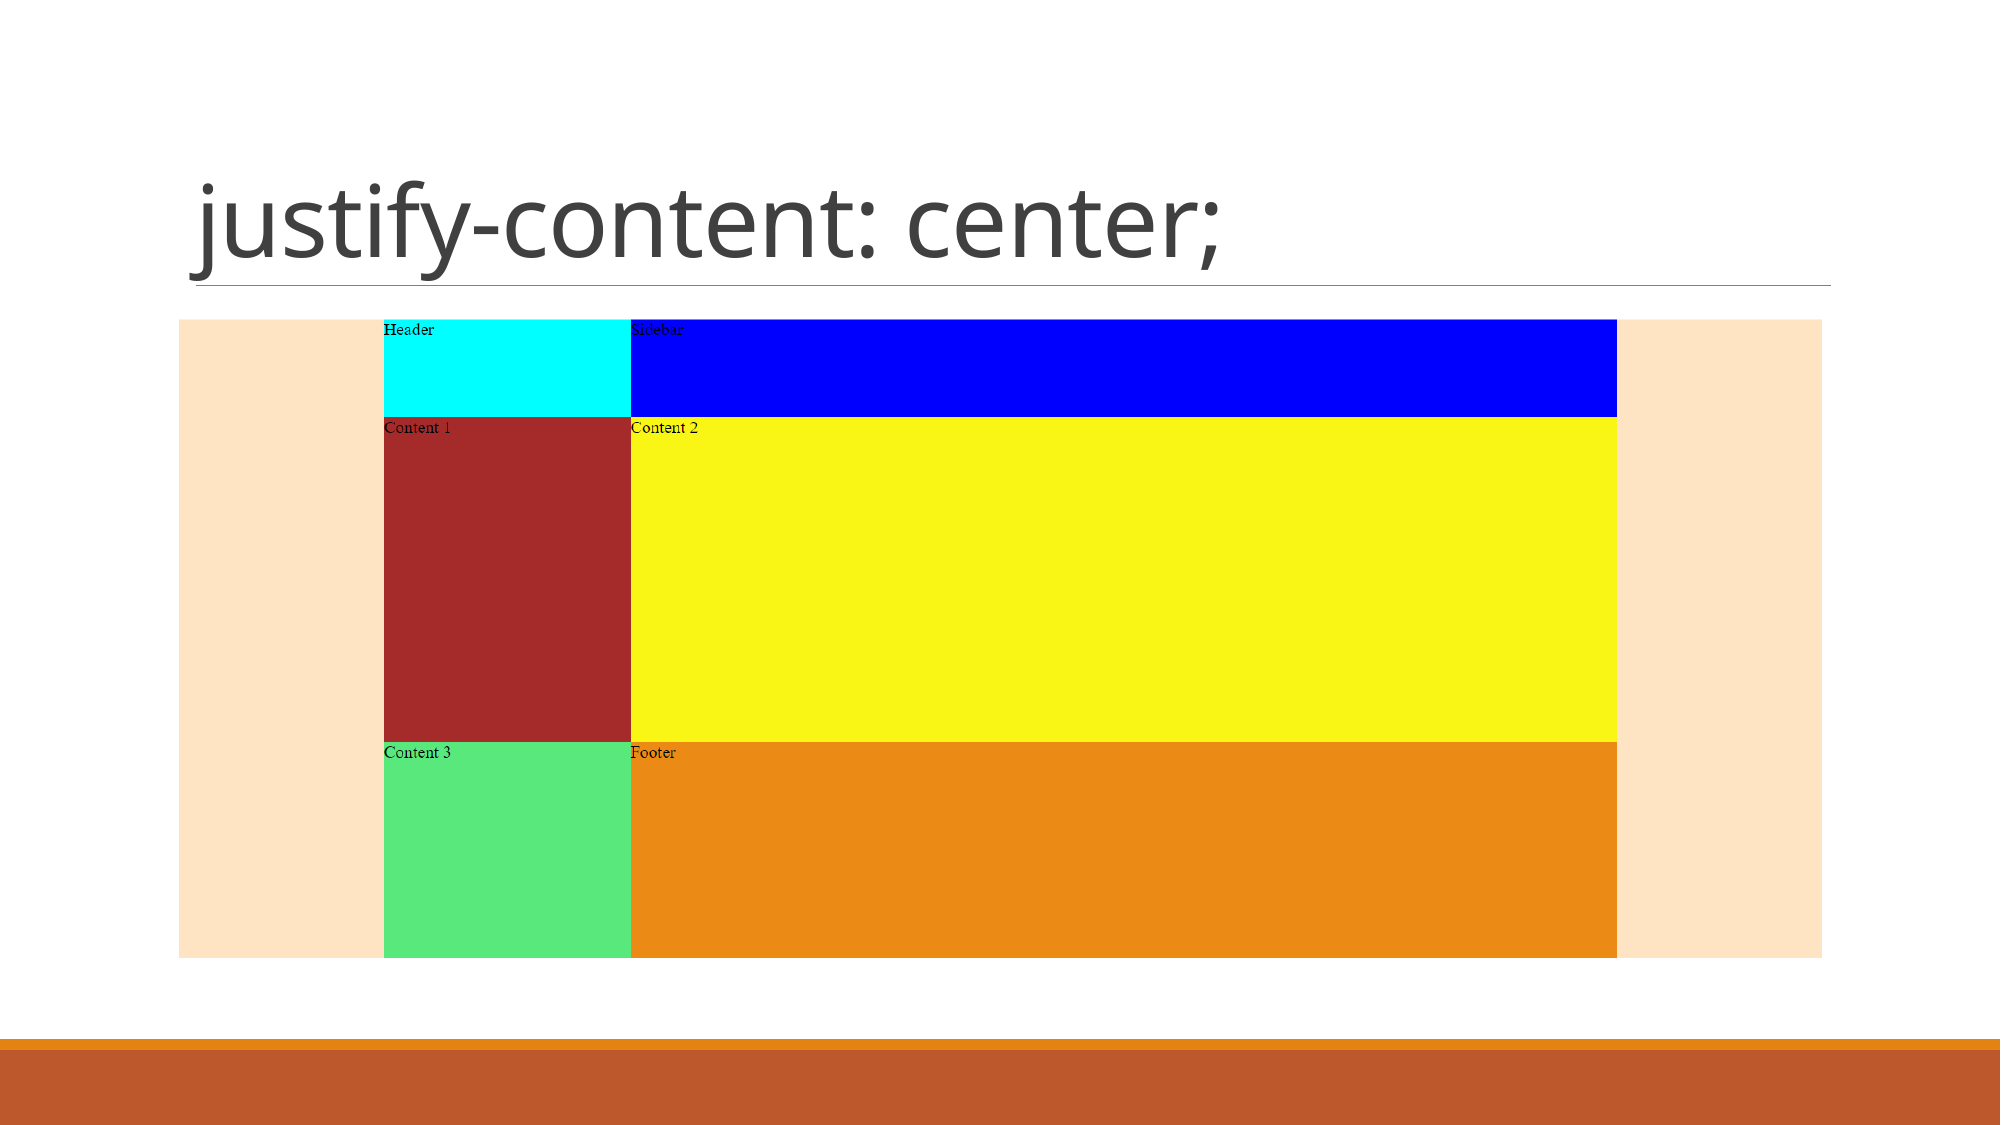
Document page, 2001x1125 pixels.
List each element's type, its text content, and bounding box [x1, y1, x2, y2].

title justify-content: center; [180, 47, 1830, 285]
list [179, 307, 1831, 959]
